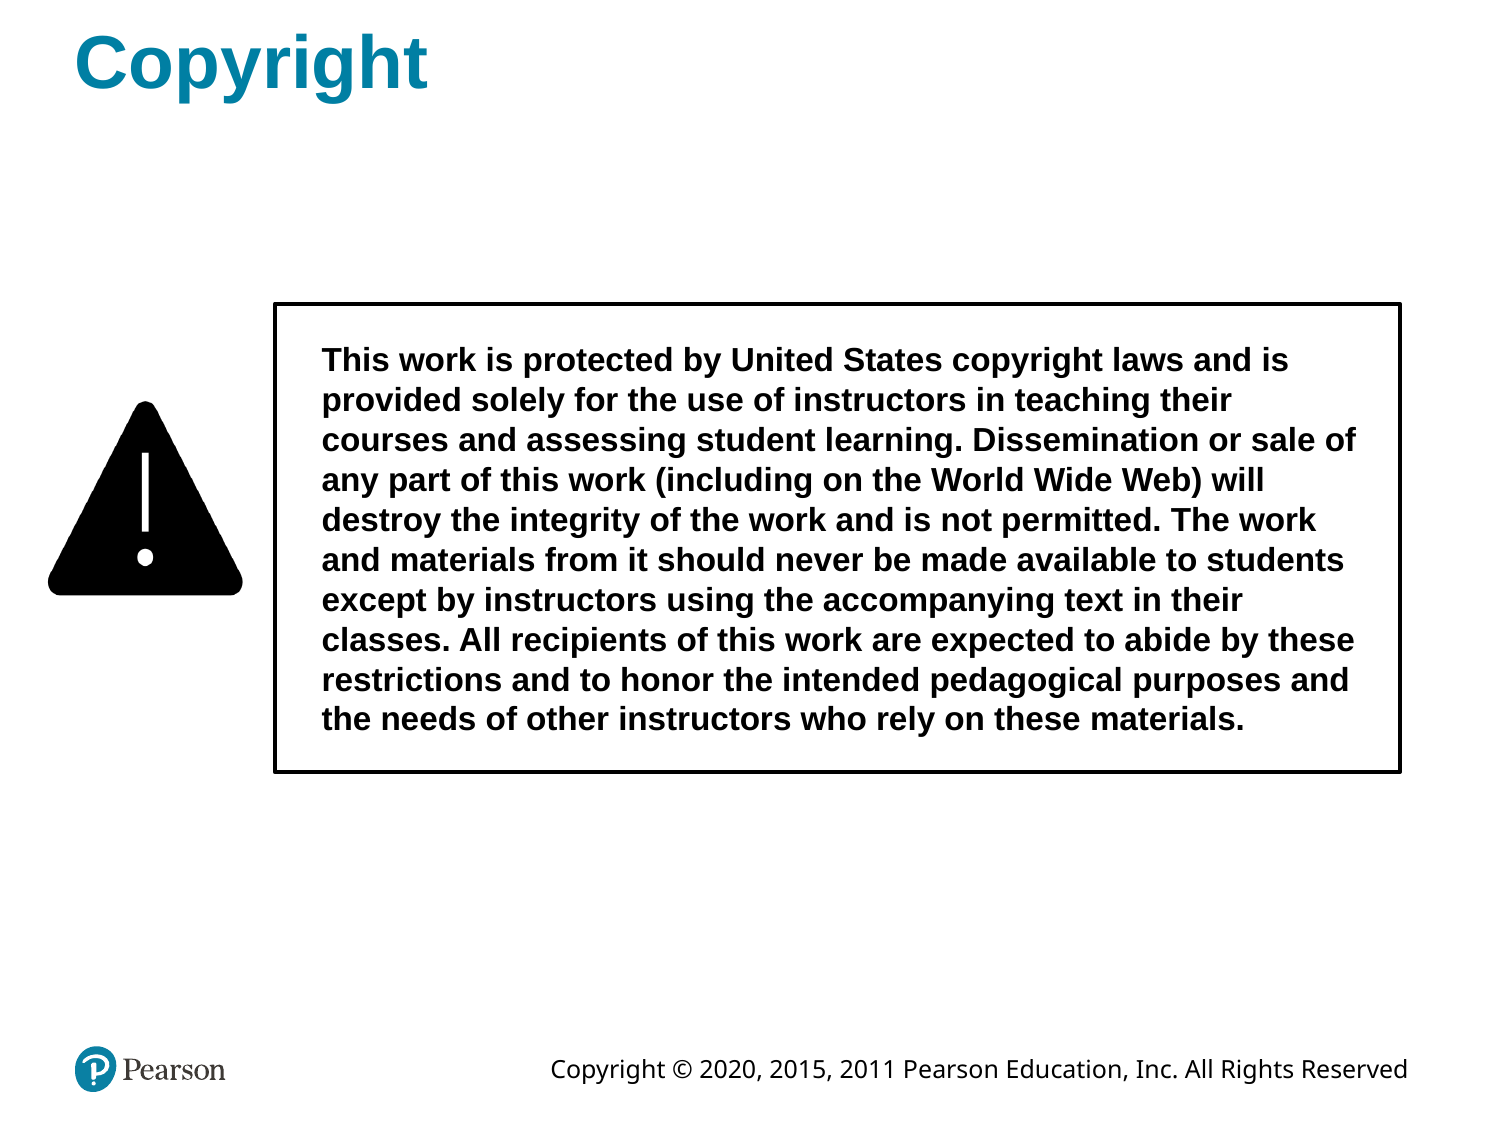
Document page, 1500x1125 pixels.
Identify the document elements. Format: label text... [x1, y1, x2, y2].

title Copyright [74, 0, 1413, 104]
text_box This work is protected by United States copyright laws and is provided solely for the use of instructors in teaching their courses and assessing student learning. Dissemination or sale of any part of this work (including on the World Wide Web) will destroy the integrity of the work and is not permitted. The work and materials from it should never be made available to students except by instructors using the accompanying text in their classes. All recipients of this work are expected to abide by these restrictions and to honor the intended pedagogical purposes and the needs of other instructors who rely on these materials. [273, 302, 1402, 774]
picture [40, 379, 251, 616]
